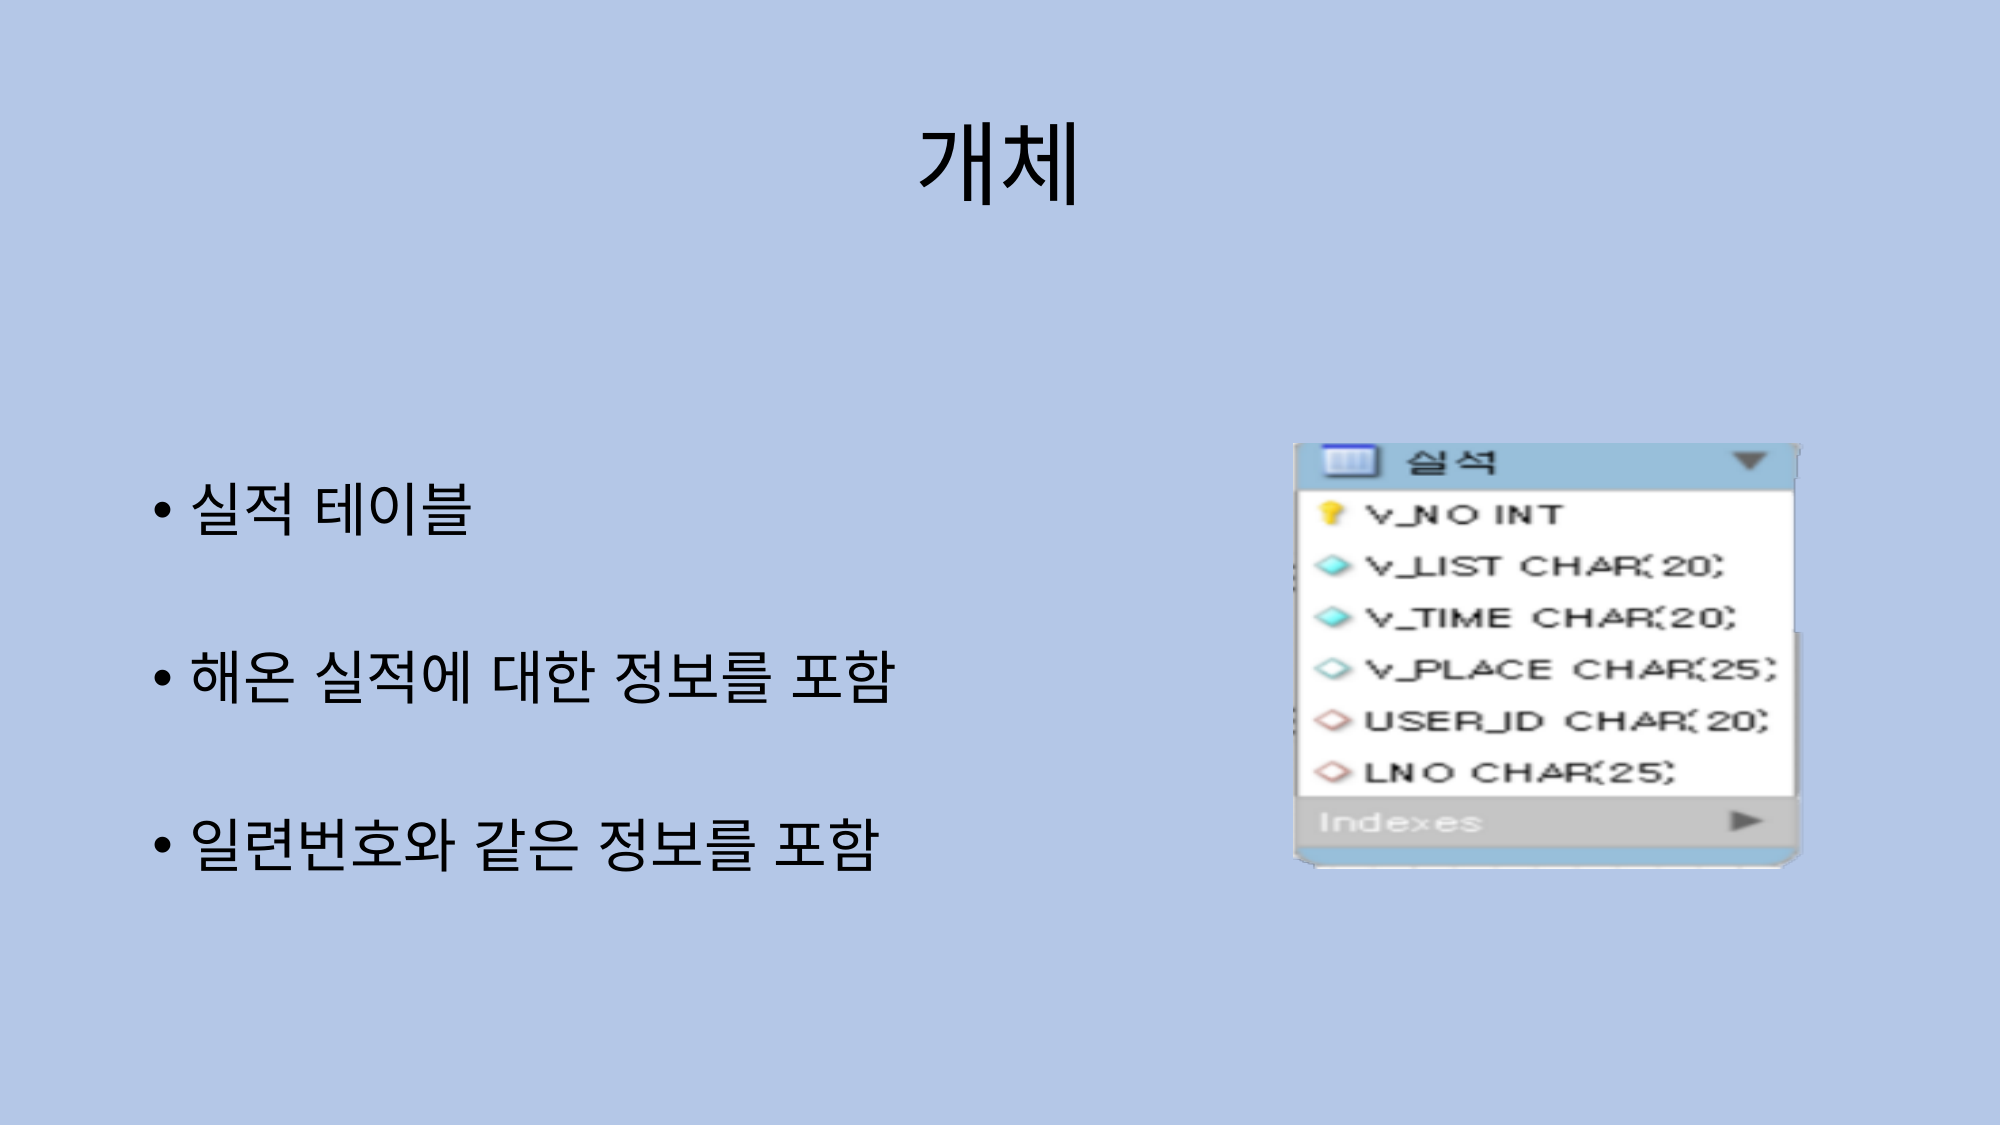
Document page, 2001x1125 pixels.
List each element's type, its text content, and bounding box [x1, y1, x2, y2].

list 실적 테이블 해온 실적에 대한 정보를 포함 일련번호와 같은 정보를 포함 [137, 299, 1863, 1014]
title 개체 [137, 59, 1863, 278]
picture [1293, 443, 1809, 869]
